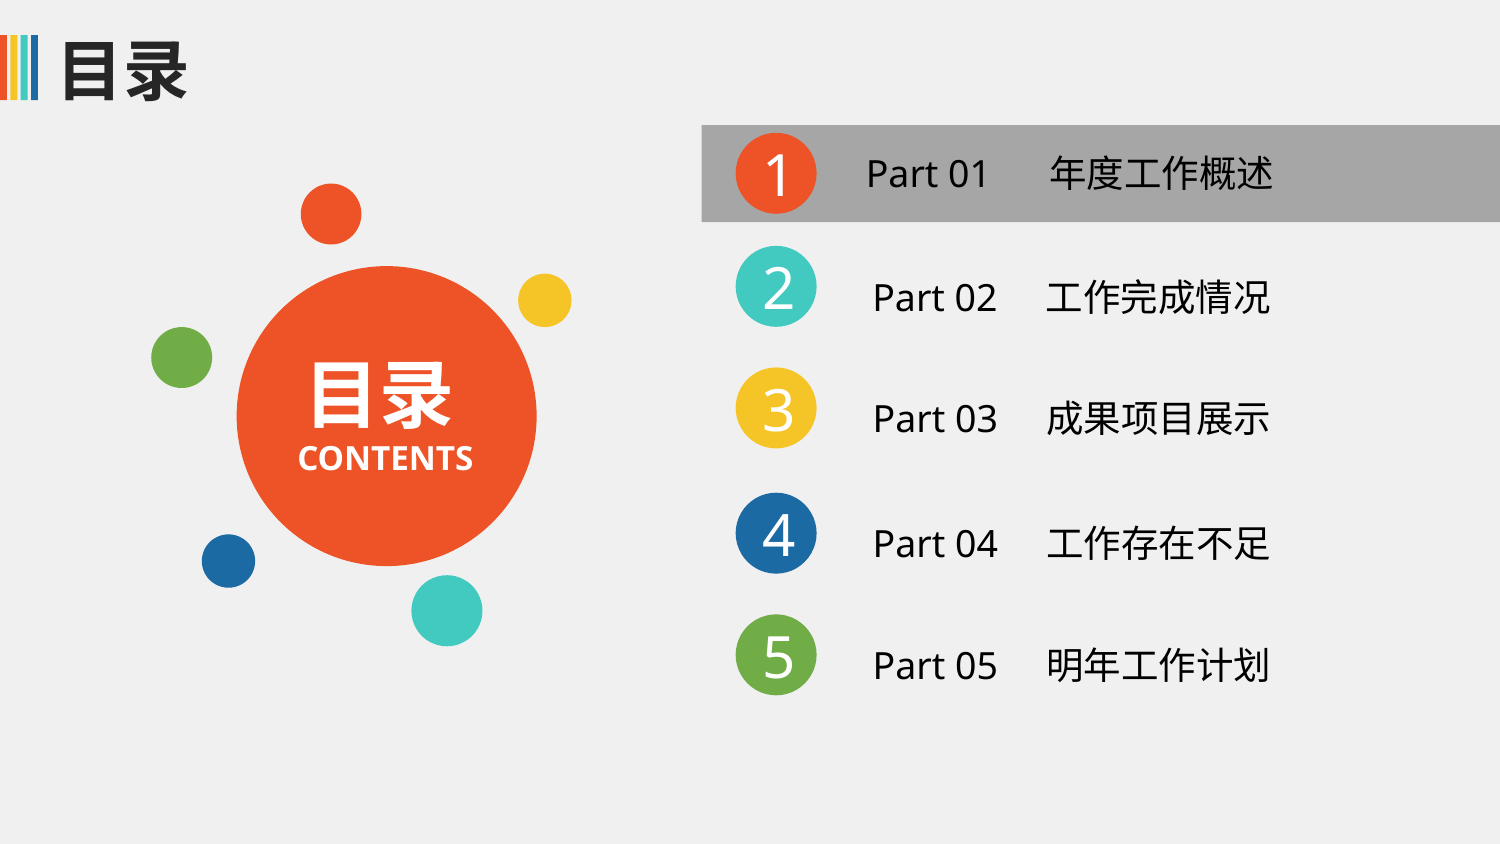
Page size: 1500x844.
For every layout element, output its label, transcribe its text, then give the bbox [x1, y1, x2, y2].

text_box 3 [734, 366, 818, 450]
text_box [218, 266, 552, 567]
text_box Part 01 年度工作概述 [851, 142, 1289, 203]
text_box 4 [734, 491, 818, 575]
text_box [700, 124, 1500, 223]
text_box [150, 326, 214, 390]
text_box Part 02 工作完成情况 [857, 266, 1286, 326]
text_box Part 03 成果项目展示 [857, 387, 1287, 448]
text_box [200, 535, 256, 589]
text_box 2 [734, 244, 818, 328]
text_box [552, 273, 573, 328]
text_box Part 04 工作存在不足 [857, 512, 1286, 573]
text_box [299, 182, 363, 246]
text_box 1 [734, 131, 818, 215]
text_box [410, 574, 484, 648]
text_box 5 [734, 613, 818, 697]
text_box Part 05 明年工作计划 [857, 634, 1287, 695]
